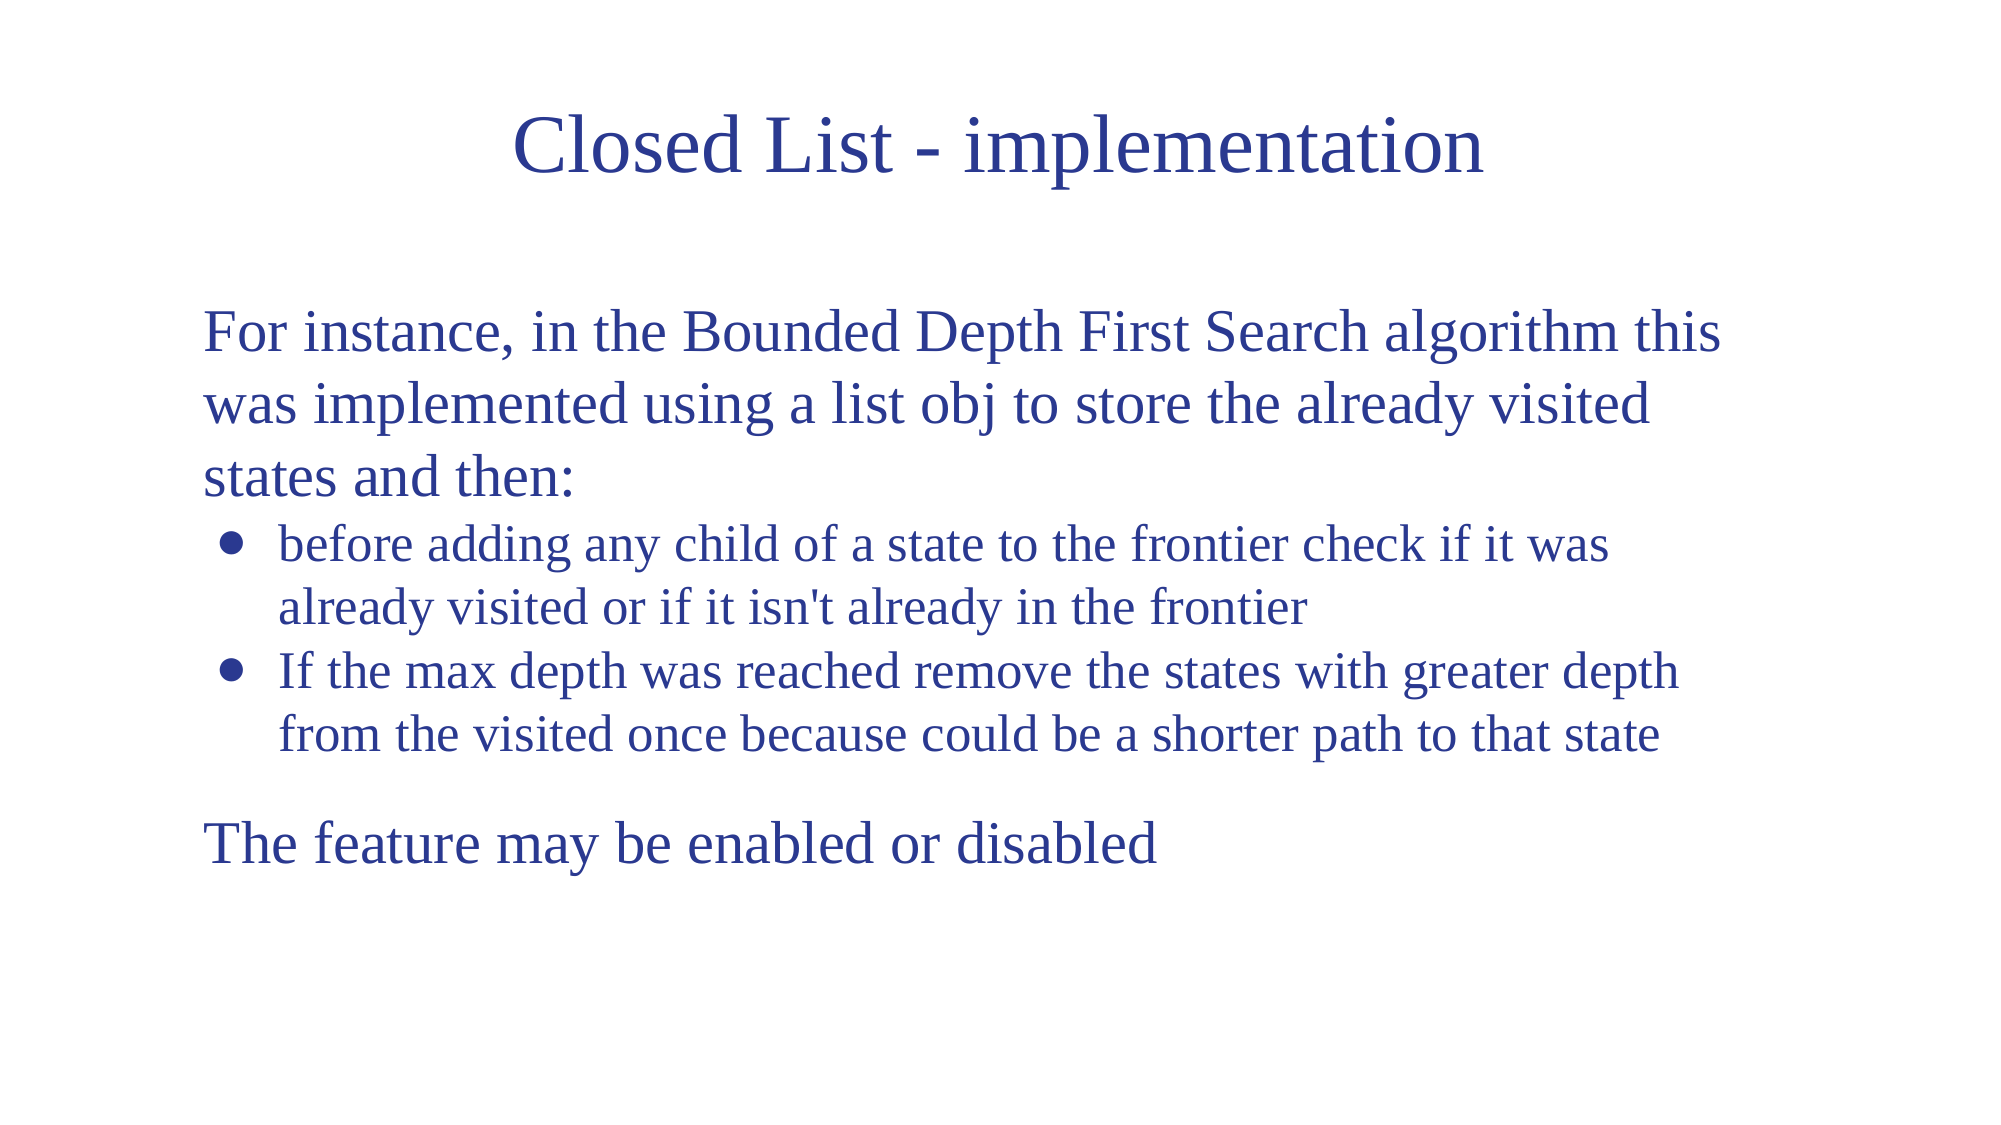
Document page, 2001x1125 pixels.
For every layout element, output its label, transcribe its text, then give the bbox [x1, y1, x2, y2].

text_box For instance, in the Bounded Depth First Search algorithm this was implemented using a list obj to store the already visited states and then: before adding any child of a state to the frontier check if it was already visited or if it isn't already in the frontier If the max depth was reached remove the states with greater depth from the visited once because could be a shorter path to that state The feature may be enabled or disabled [203, 290, 1777, 943]
text_box Closed List - implementation [324, 44, 1675, 233]
